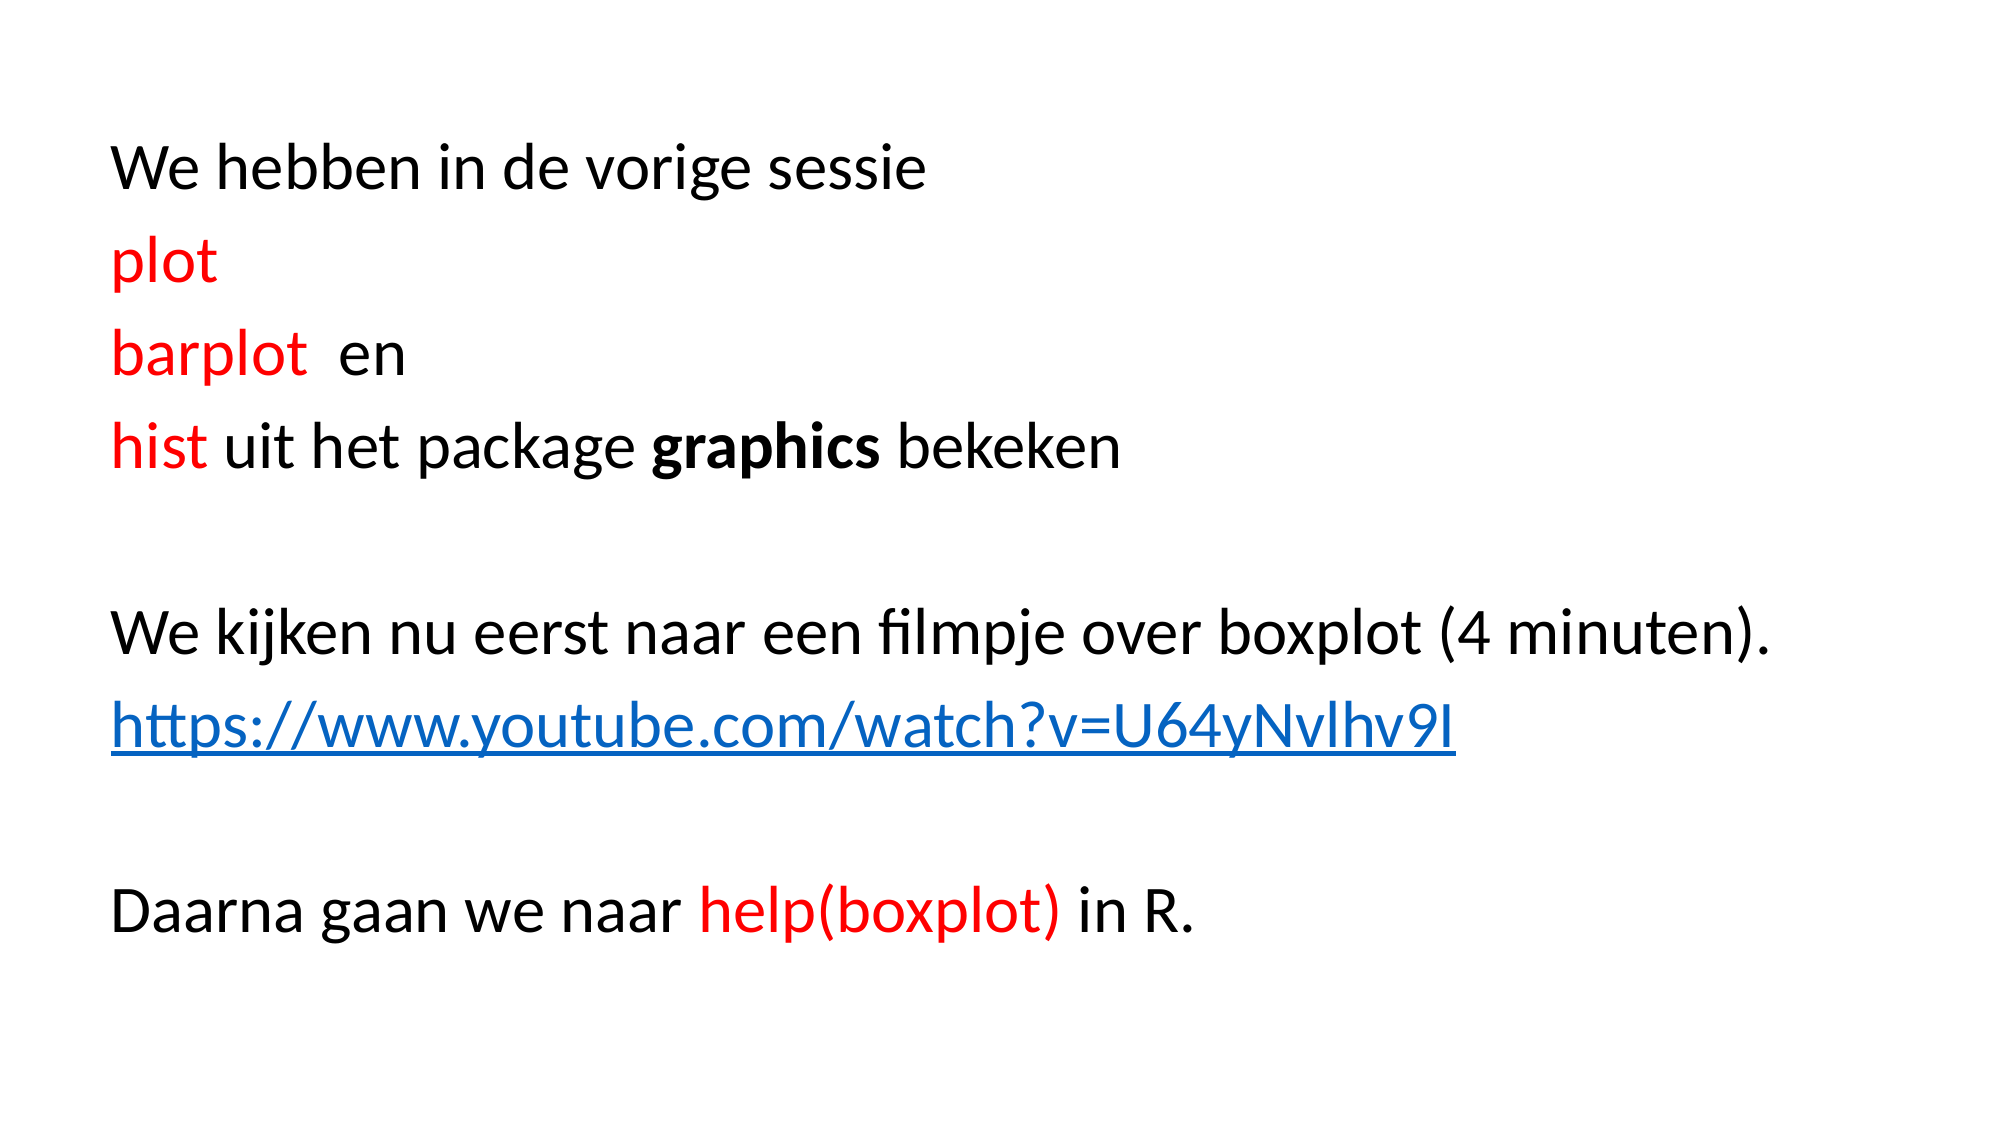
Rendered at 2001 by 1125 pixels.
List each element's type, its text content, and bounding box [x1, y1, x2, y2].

list We hebben in de vorige sessie plot barplot en hist uit het package graphics bekeken We kijken nu eerst naar een filmpje over boxplot (4 minuten). https://www.youtube.com/watch?v=U64yNvlhv9I Daarna gaan we naar help(boxplot) in R. [95, 124, 1821, 978]
